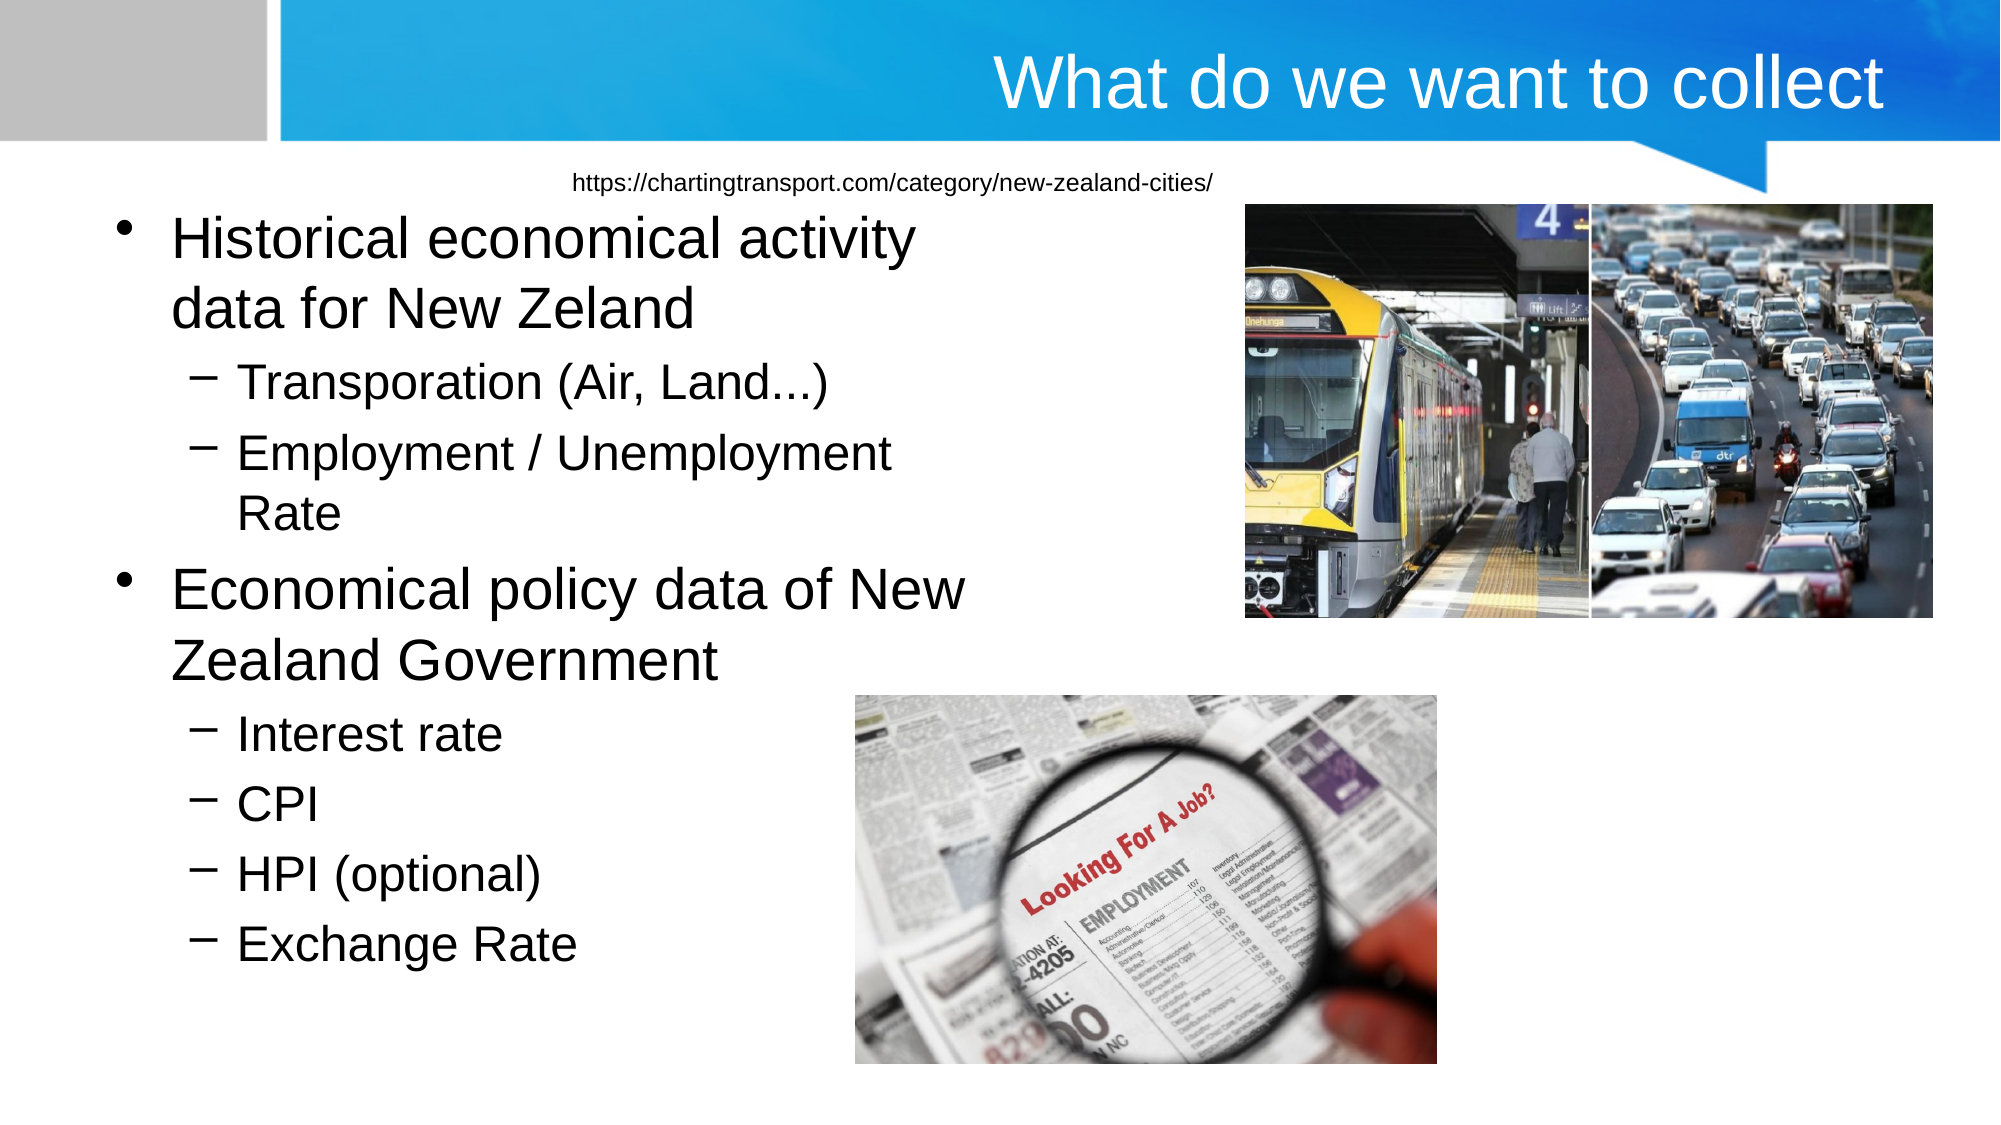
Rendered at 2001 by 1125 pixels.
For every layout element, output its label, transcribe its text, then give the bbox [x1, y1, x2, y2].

list Historical economical activity data for New Zeland Transporation (Air, Land...) Employment / Unemployment Rate Economical policy data of New Zealand Government Interest rate CPI HPI (optional) Exchange Rate [99, 192, 984, 1006]
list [855, 695, 1437, 1064]
text_box https://chartingtransport.com/category/new-zealand-cities/ [557, 159, 1590, 205]
title What do we want to collect [99, 30, 1901, 127]
picture [0, 0, 2000, 1125]
